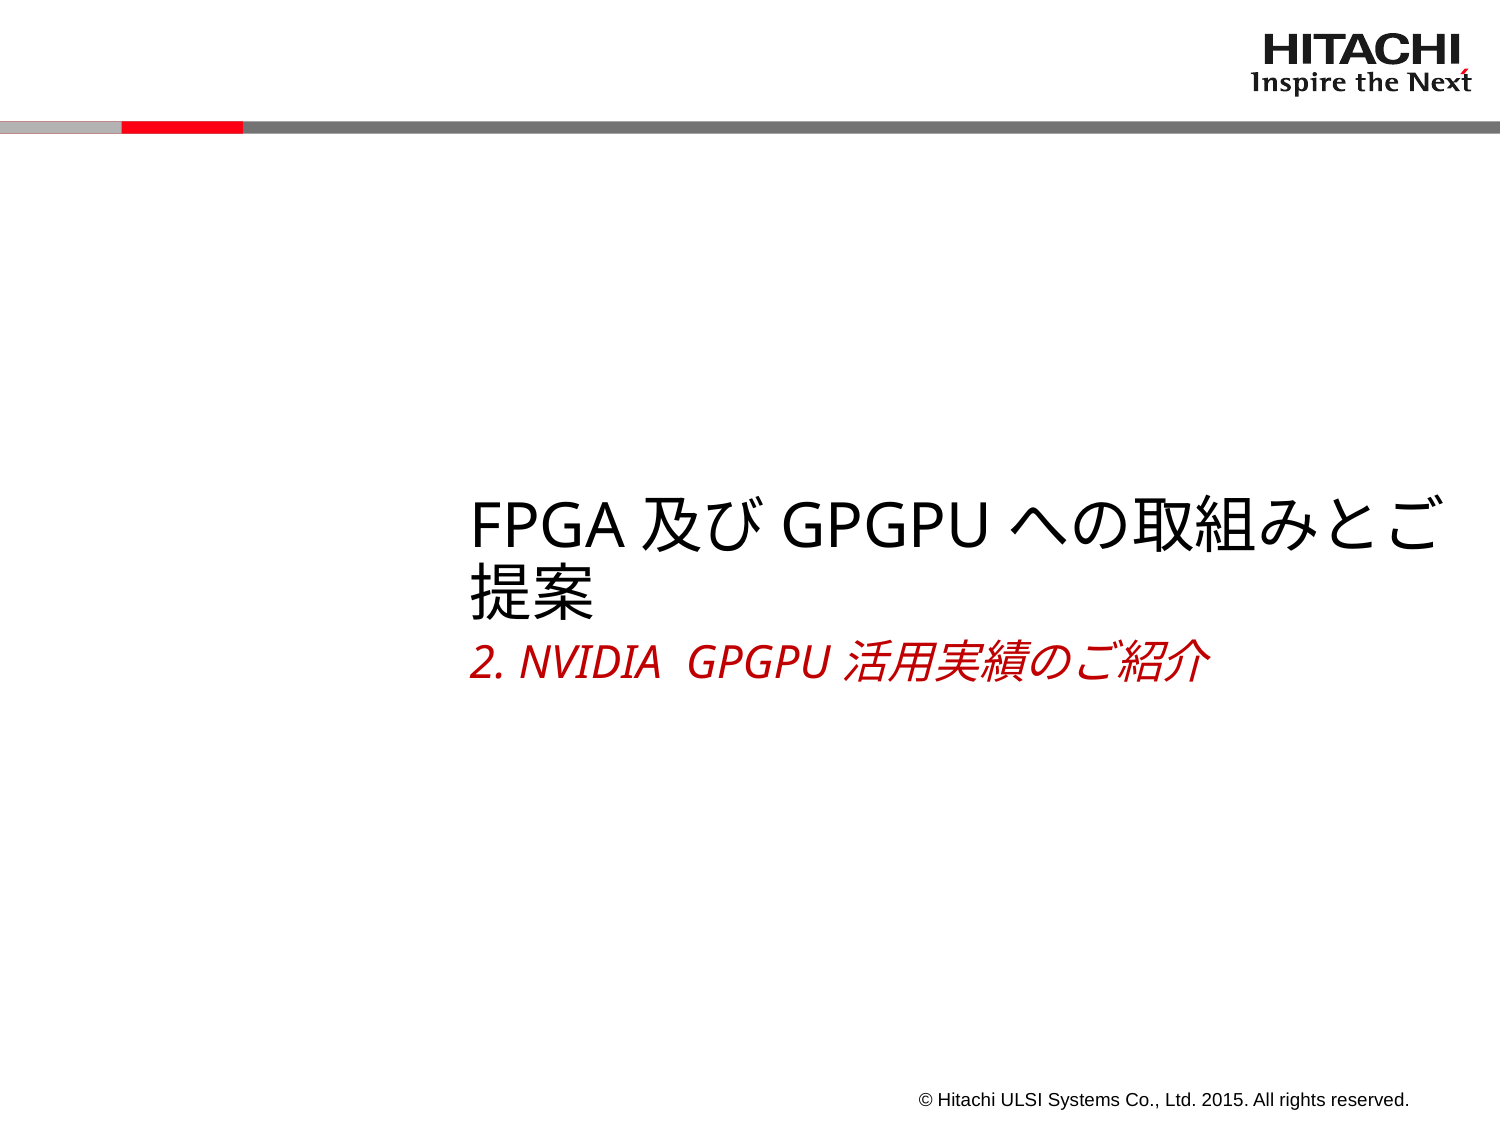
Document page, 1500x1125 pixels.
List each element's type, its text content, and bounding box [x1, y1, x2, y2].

subtitle 2. NVIDIA GPGPU活用実績のご紹介 [454, 625, 1400, 697]
title FPGA及びGPGPUへの取組みとご提案 [454, 538, 1495, 637]
